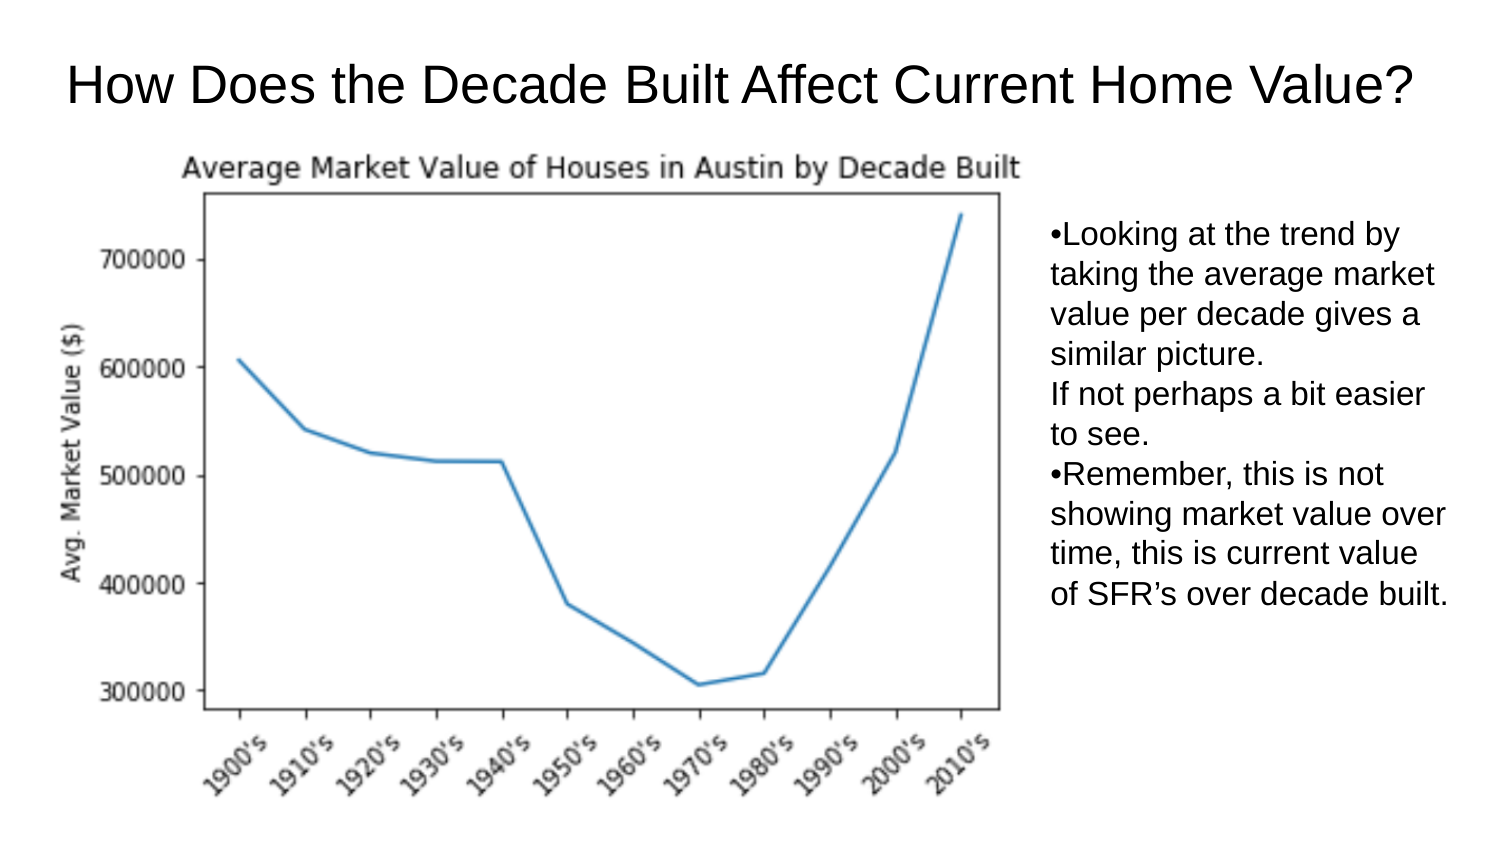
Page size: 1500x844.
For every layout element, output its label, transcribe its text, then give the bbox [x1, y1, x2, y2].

picture [32, 144, 1036, 811]
list •Looking at the trend by taking the average market value per decade gives a similar picture. If not perhaps a bit easier to see. •Remember, this is not showing market value over time, this is current value of SFR’s over decade built. [1040, 197, 1467, 758]
title How Does the Decade Built Affect Current Home Value? [51, 34, 1449, 129]
